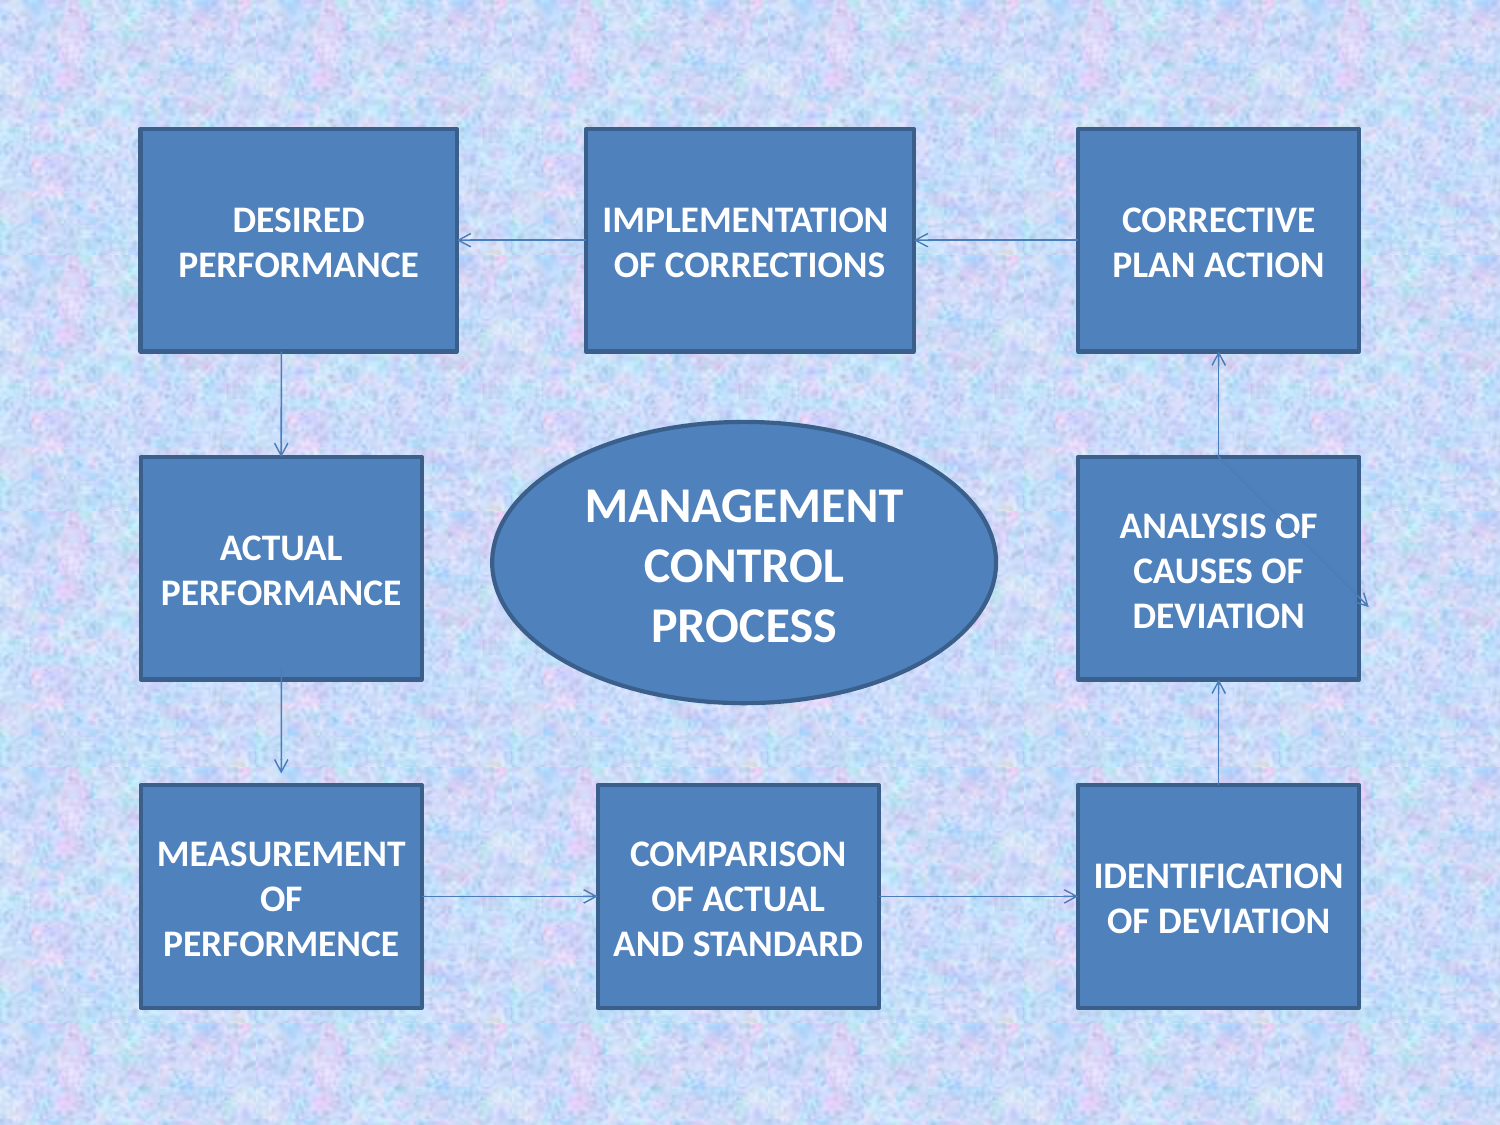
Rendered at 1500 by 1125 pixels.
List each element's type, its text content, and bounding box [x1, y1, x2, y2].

text_box COMPARISON OF ACTUAL AND STANDARD [596, 783, 881, 1010]
text_box MANAGEMENT CONTROL PROCESS [490, 419, 999, 706]
text_box DESIRED PERFORMANCE [138, 127, 459, 354]
text_box IDENTIFICATION OF DEVIATION [1076, 783, 1361, 1010]
text_box IMPLEMENTATION OF CORRECTIONS [584, 127, 916, 354]
picture [0, 0, 1500, 1125]
text_box CORRECTIVE PLAN ACTION [1076, 127, 1361, 354]
text_box ACTUAL PERFORMANCE [139, 455, 424, 682]
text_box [1218, 456, 1369, 608]
text_box ANALYSIS OF CAUSES OF DEVIATION [1076, 455, 1361, 682]
text_box MEASUREMENT OF PERFORMENCE [139, 783, 424, 1010]
